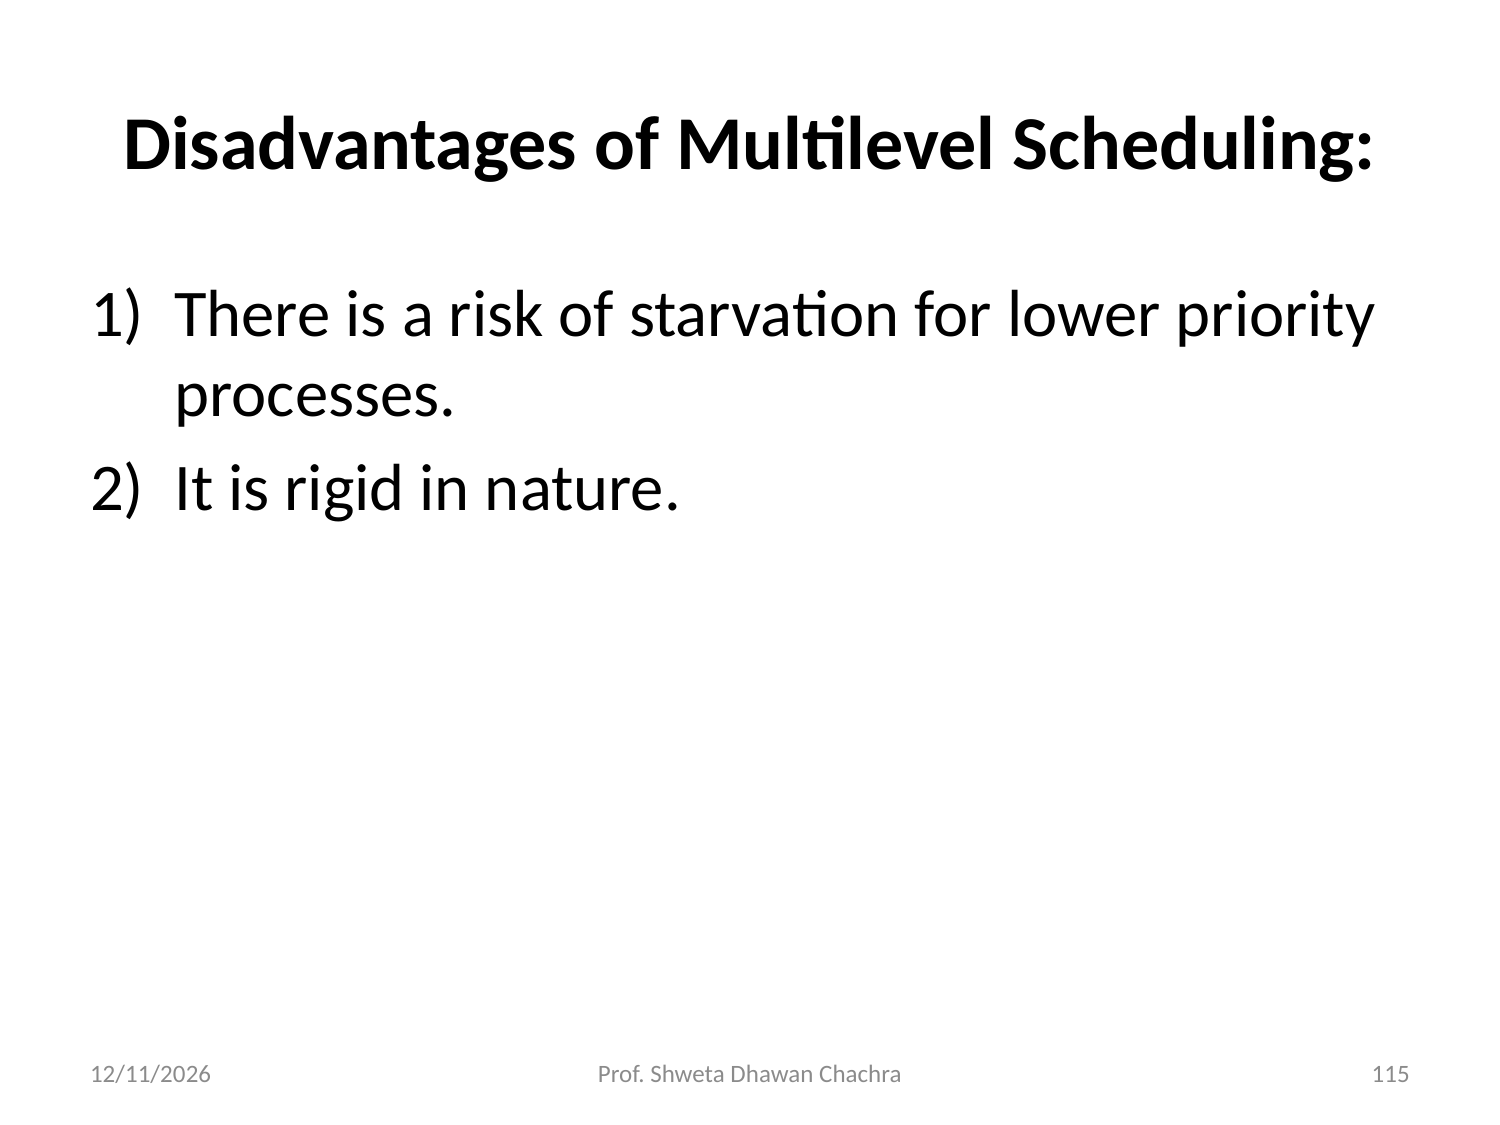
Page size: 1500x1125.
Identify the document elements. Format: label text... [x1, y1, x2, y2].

slide_number 115 [1074, 1042, 1425, 1103]
title Disadvantages of Multilevel Scheduling: [75, 45, 1425, 233]
footer Prof. Shweta Dhawan Chachra [512, 1042, 988, 1103]
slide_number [75, 1042, 425, 1103]
list There is a risk of starvation for lower priority processes. It is rigid in nature. [75, 262, 1425, 1005]
